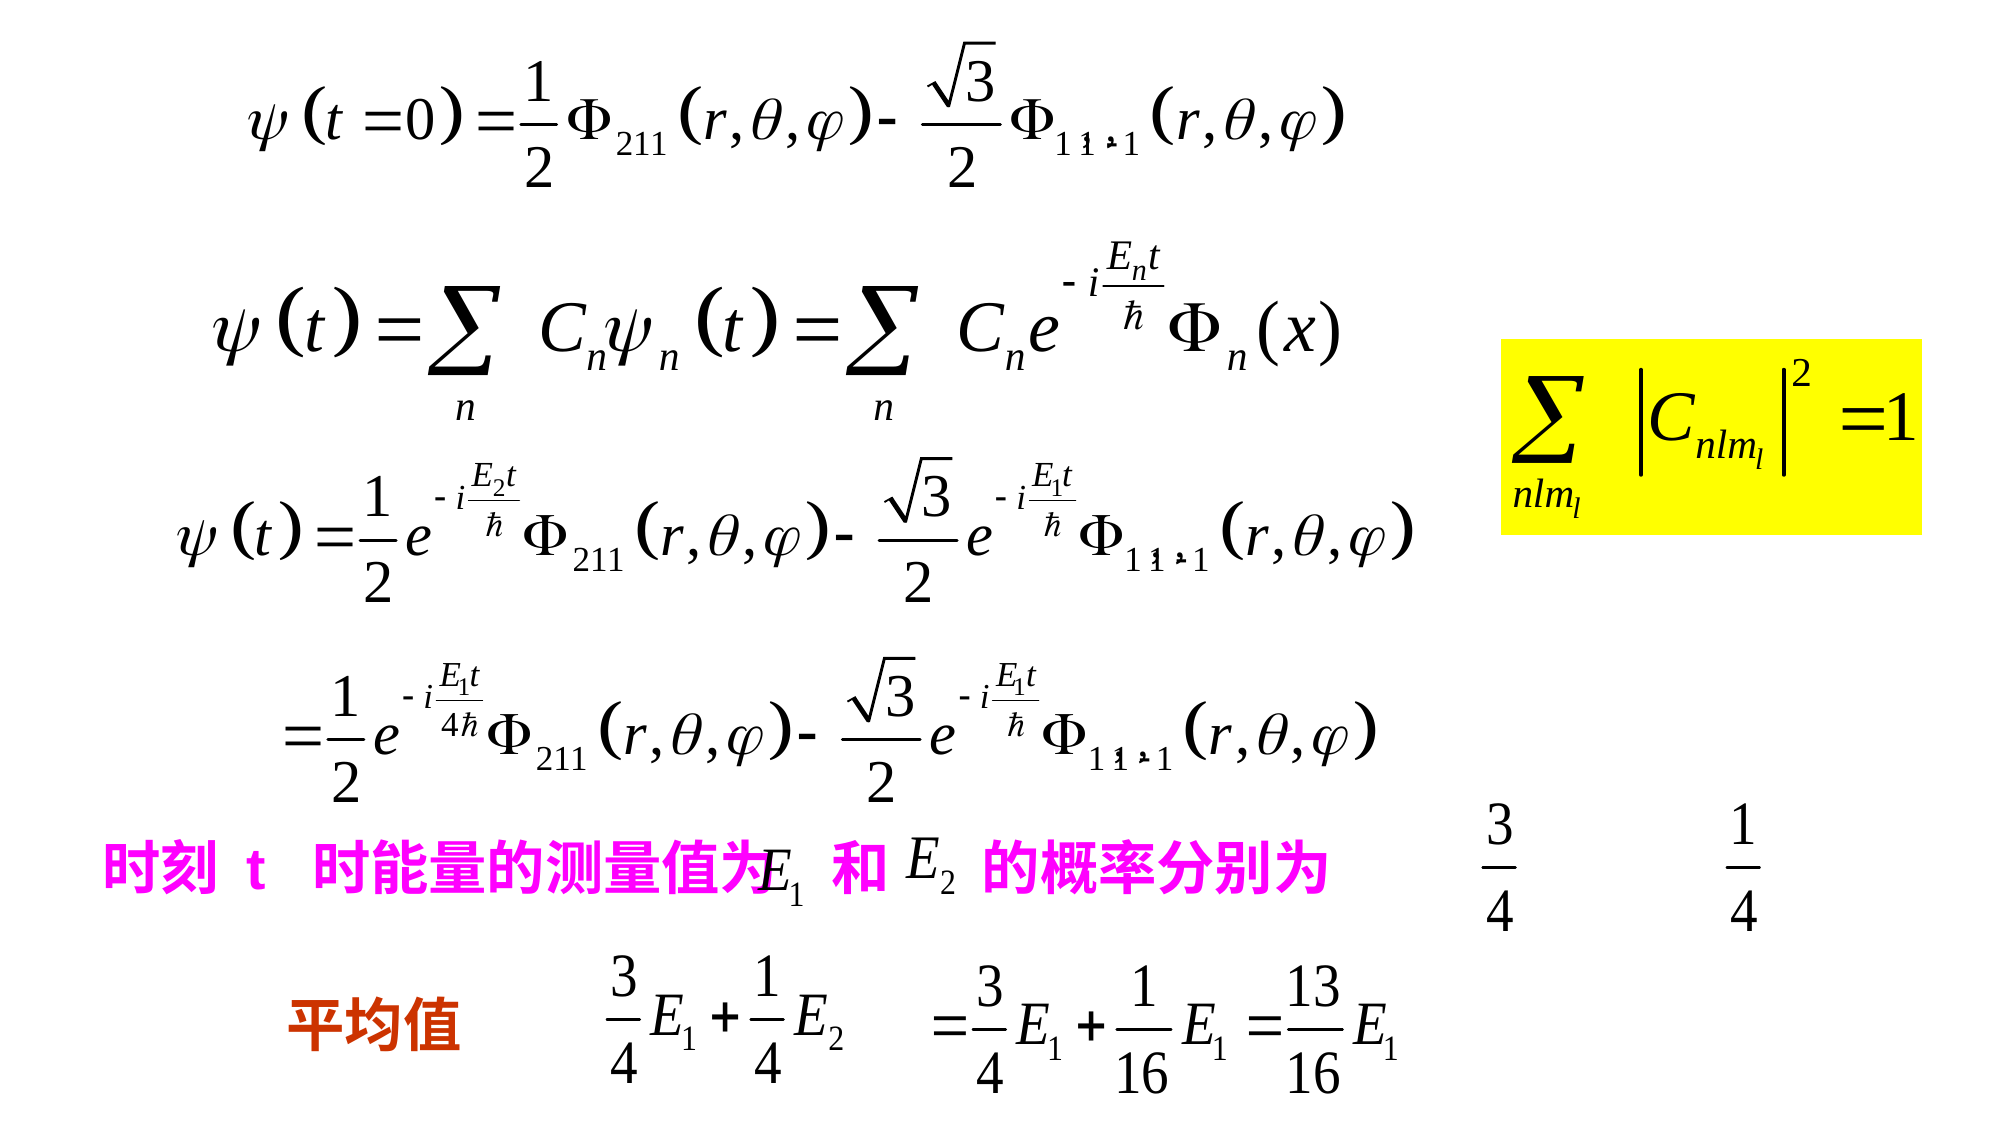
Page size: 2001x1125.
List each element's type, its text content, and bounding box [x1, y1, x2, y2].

text_box 平均值 [271, 980, 477, 1066]
text_box 时刻 t 时能量的测量值为 和 的概率分别为 [966, 823, 1409, 909]
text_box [173, 443, 1420, 617]
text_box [896, 816, 966, 910]
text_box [243, 28, 1350, 201]
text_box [1717, 785, 1773, 945]
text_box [920, 947, 1409, 1107]
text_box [1473, 785, 1529, 945]
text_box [1501, 339, 1923, 535]
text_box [270, 643, 1386, 816]
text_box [207, 224, 1353, 437]
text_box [748, 828, 813, 921]
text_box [597, 937, 856, 1097]
text_box 时刻 t 时能量的测量值为 和 的概率分别为 [87, 823, 896, 909]
